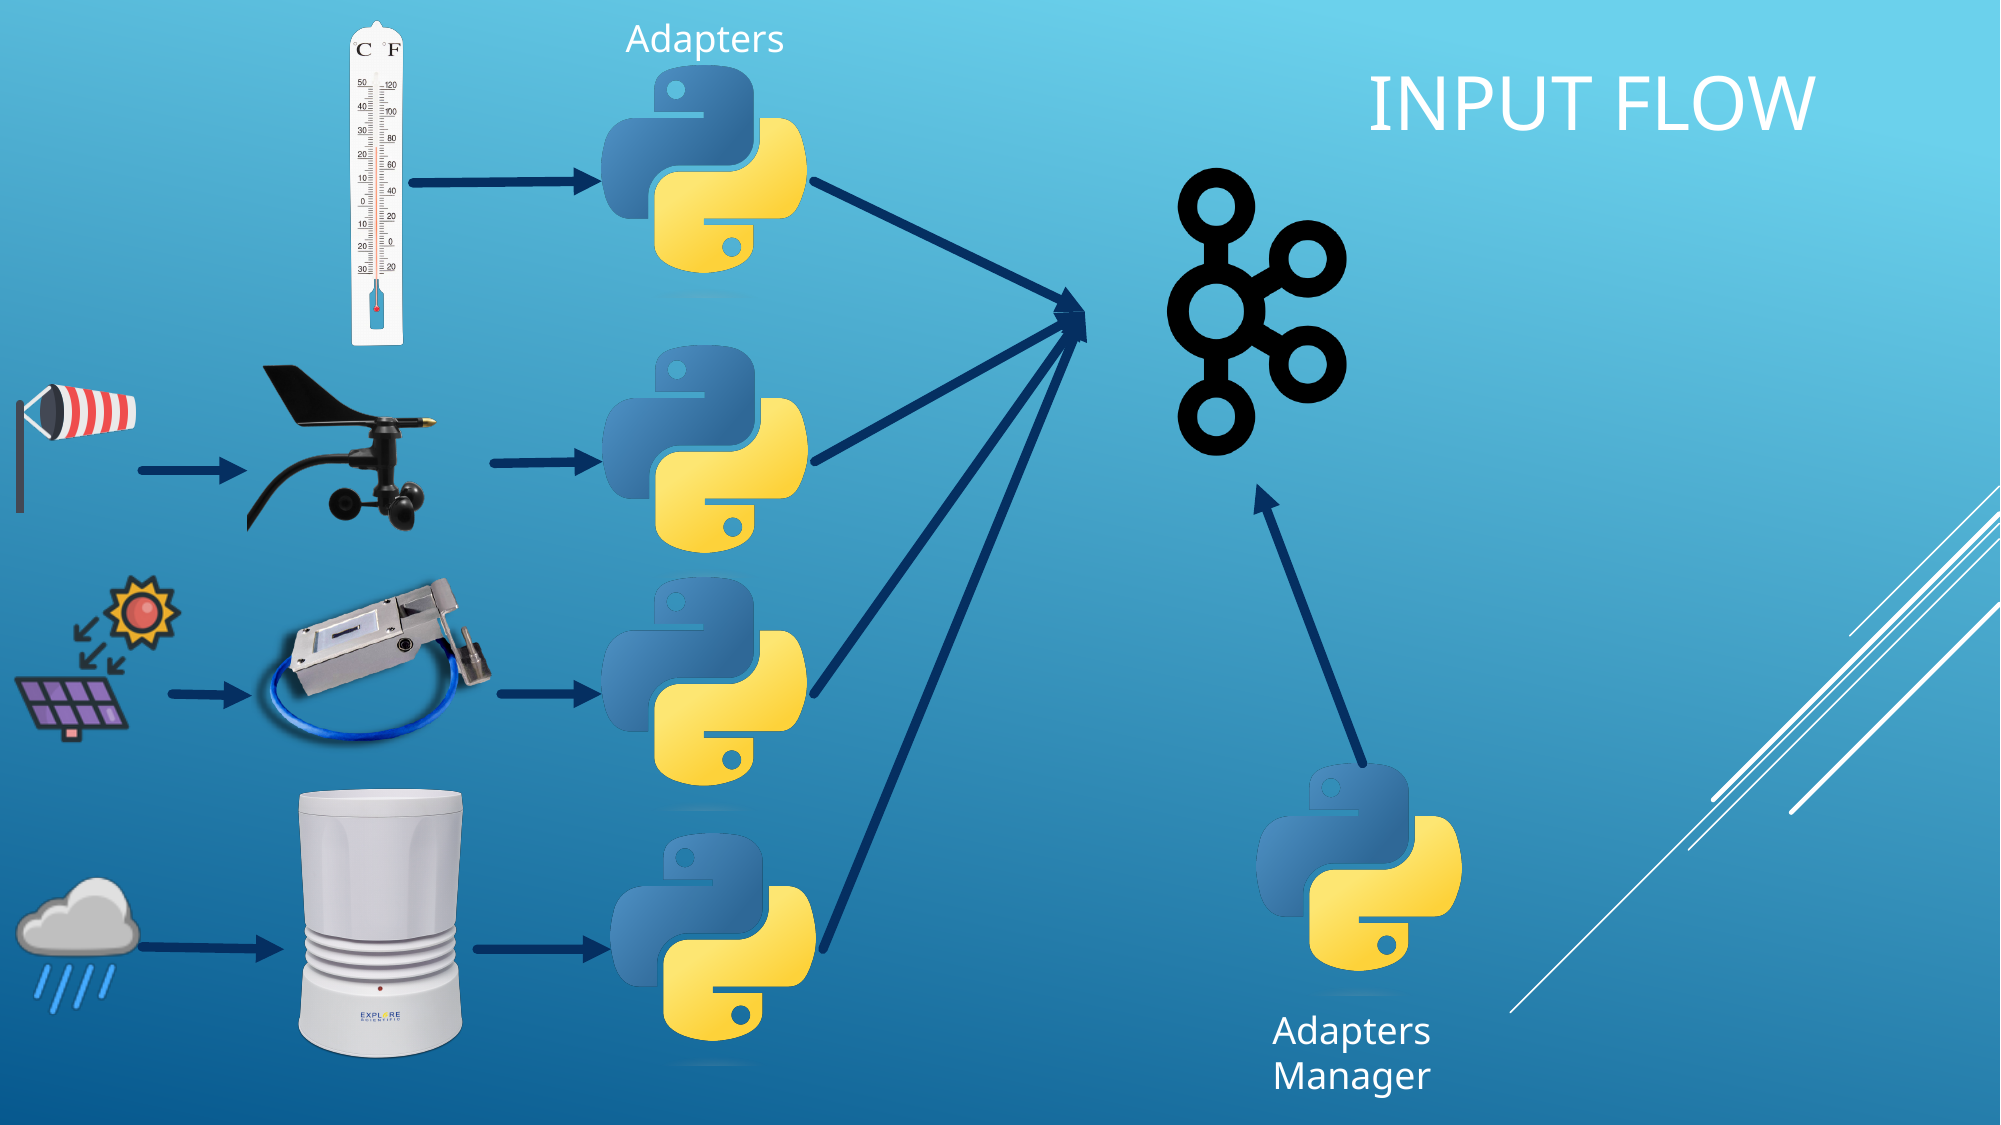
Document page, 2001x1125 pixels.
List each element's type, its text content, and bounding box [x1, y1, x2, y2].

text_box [1256, 483, 1363, 764]
picture [1084, 139, 1429, 484]
text_box AdaptersManager [1257, 1000, 1470, 1105]
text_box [814, 312, 1085, 462]
picture [610, 832, 824, 1066]
picture [601, 345, 814, 811]
picture [340, 18, 413, 348]
text_box Adapters [610, 8, 823, 68]
picture [11, 573, 184, 746]
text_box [813, 312, 1085, 695]
picture [247, 362, 506, 1062]
title Input Flow [1186, 19, 2000, 182]
picture [1256, 763, 1469, 996]
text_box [813, 181, 1085, 312]
picture [11, 872, 143, 1022]
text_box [822, 695, 1085, 950]
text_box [141, 946, 285, 950]
picture [601, 64, 814, 298]
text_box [412, 180, 602, 184]
picture [11, 384, 141, 513]
